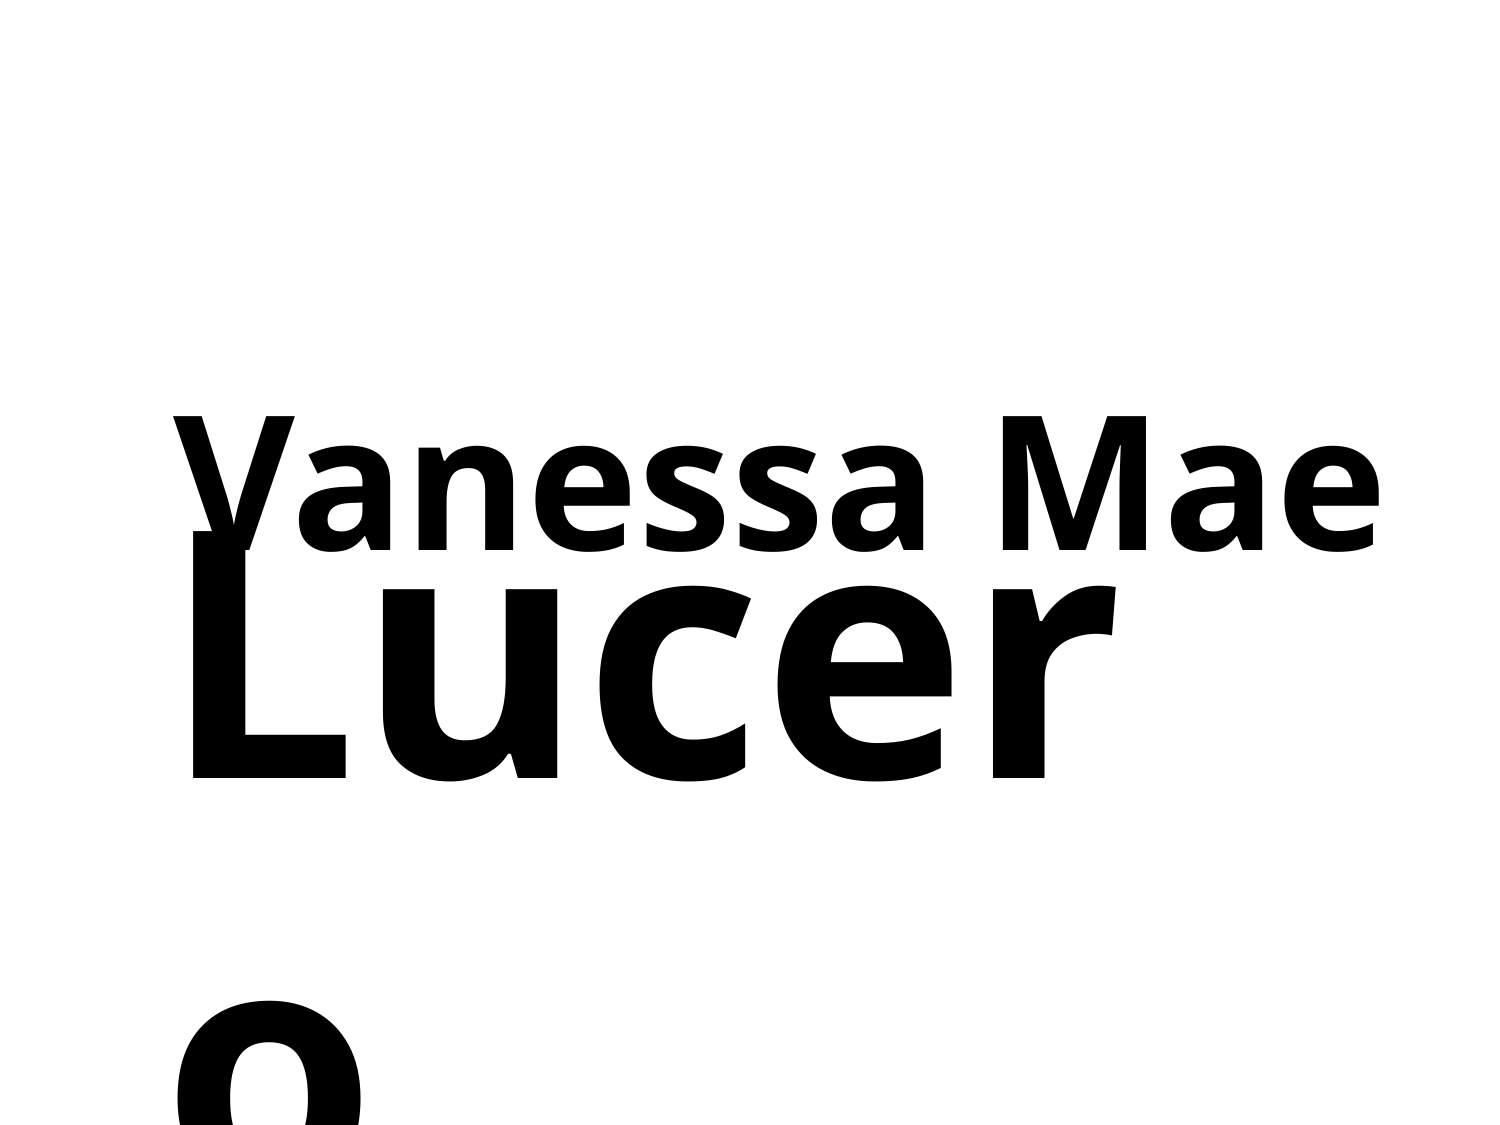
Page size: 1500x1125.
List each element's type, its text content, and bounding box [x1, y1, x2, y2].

text_box Lucero [147, 425, 1329, 1125]
text_box Vanessa Mae [158, 355, 1403, 596]
